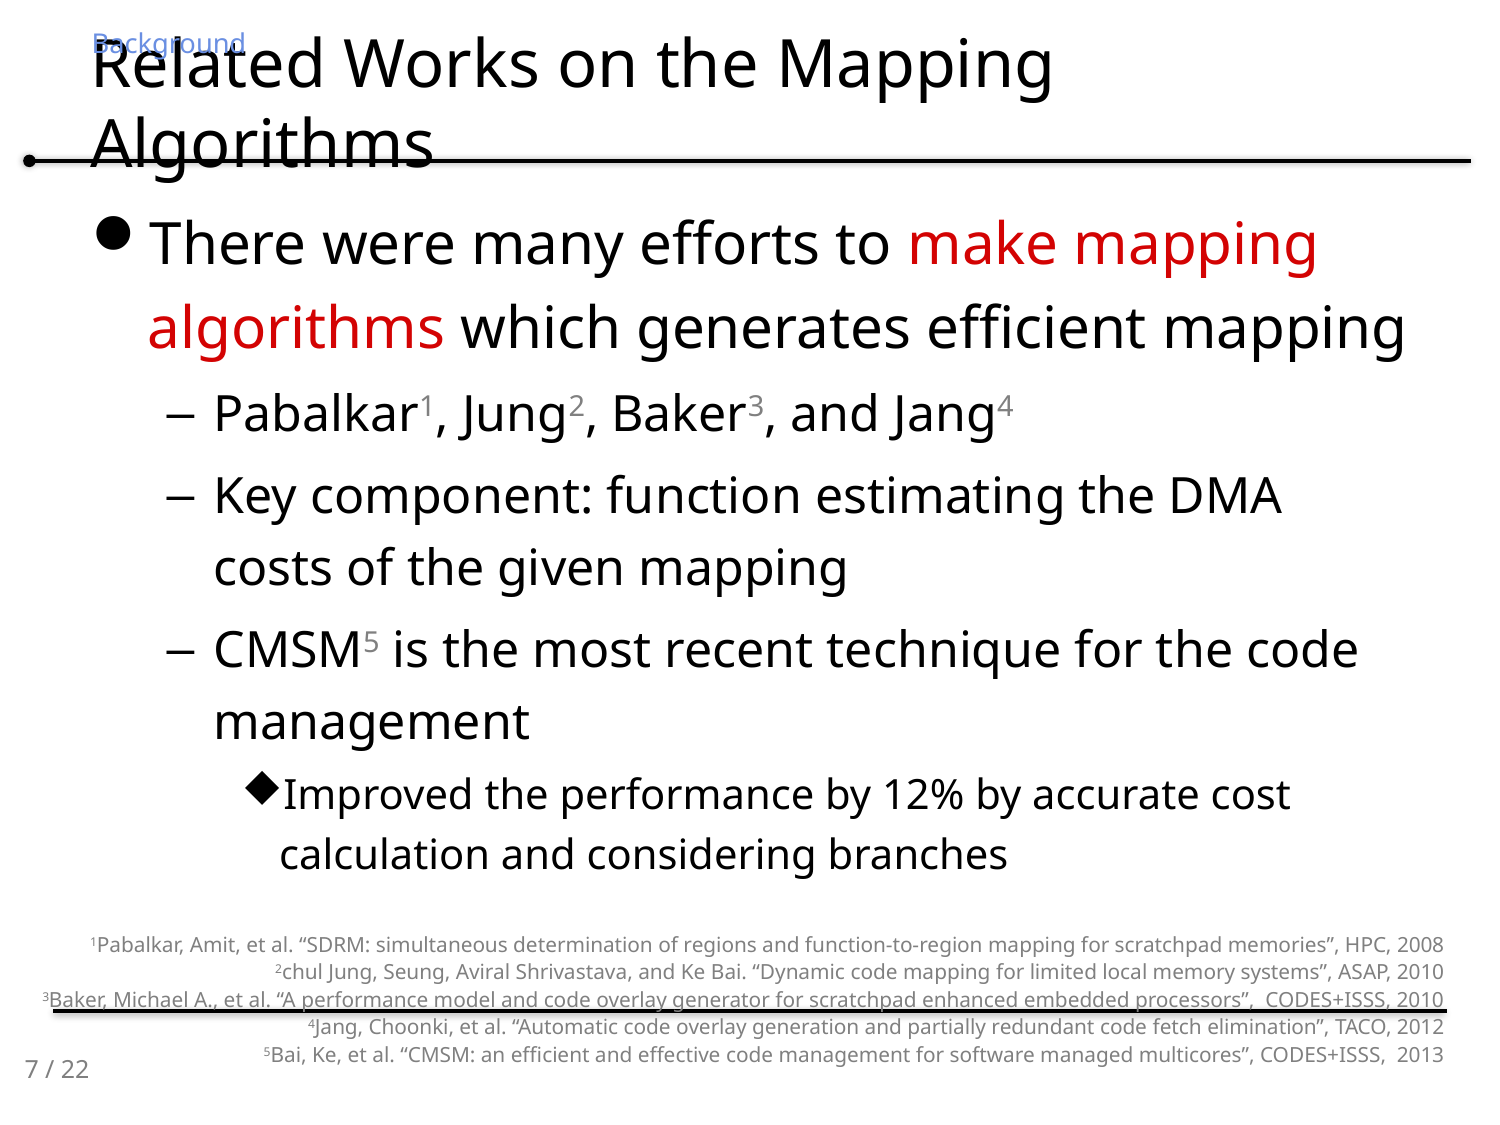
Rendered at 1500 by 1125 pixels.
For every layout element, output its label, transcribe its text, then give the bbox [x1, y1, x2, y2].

text_box 1Pabalkar, Amit, et al. “SDRM: simultaneous determination of regions and function-to-region mapping for scratchpad memories”, HPC, 2008 2chul Jung, Seung, Aviral Shrivastava, and Ke Bai. “Dynamic code mapping for limited local memory systems”, ASAP, 2010 3Baker, Michael A., et al. “A performance model and code overlay generator for scratchpad enhanced embedded processors”, CODES+ISSS, 2010 4Jang, Choonki, et al. “Automatic code overlay generation and partially redundant code fetch elimination”, TACO, 2012 5Bai, Ke, et al. “CMSM: an efficient and effective code management for software managed multicores”, CODES+ISSS, 2013 [0, 921, 1459, 1074]
title Related Works on the Mapping Algorithms [75, 54, 1425, 148]
list Background [76, 11, 939, 67]
list There were many efforts to make mapping algorithms which generates efficient mapping Pabalkar1, Jung2, Baker3, and Jang4 Key component: function estimating the DMA costs of the given mapping CMSM5 is the most recent technique for the code management Improved the performance by 12% by accurate cost calculation and considering branches [76, 184, 1424, 921]
